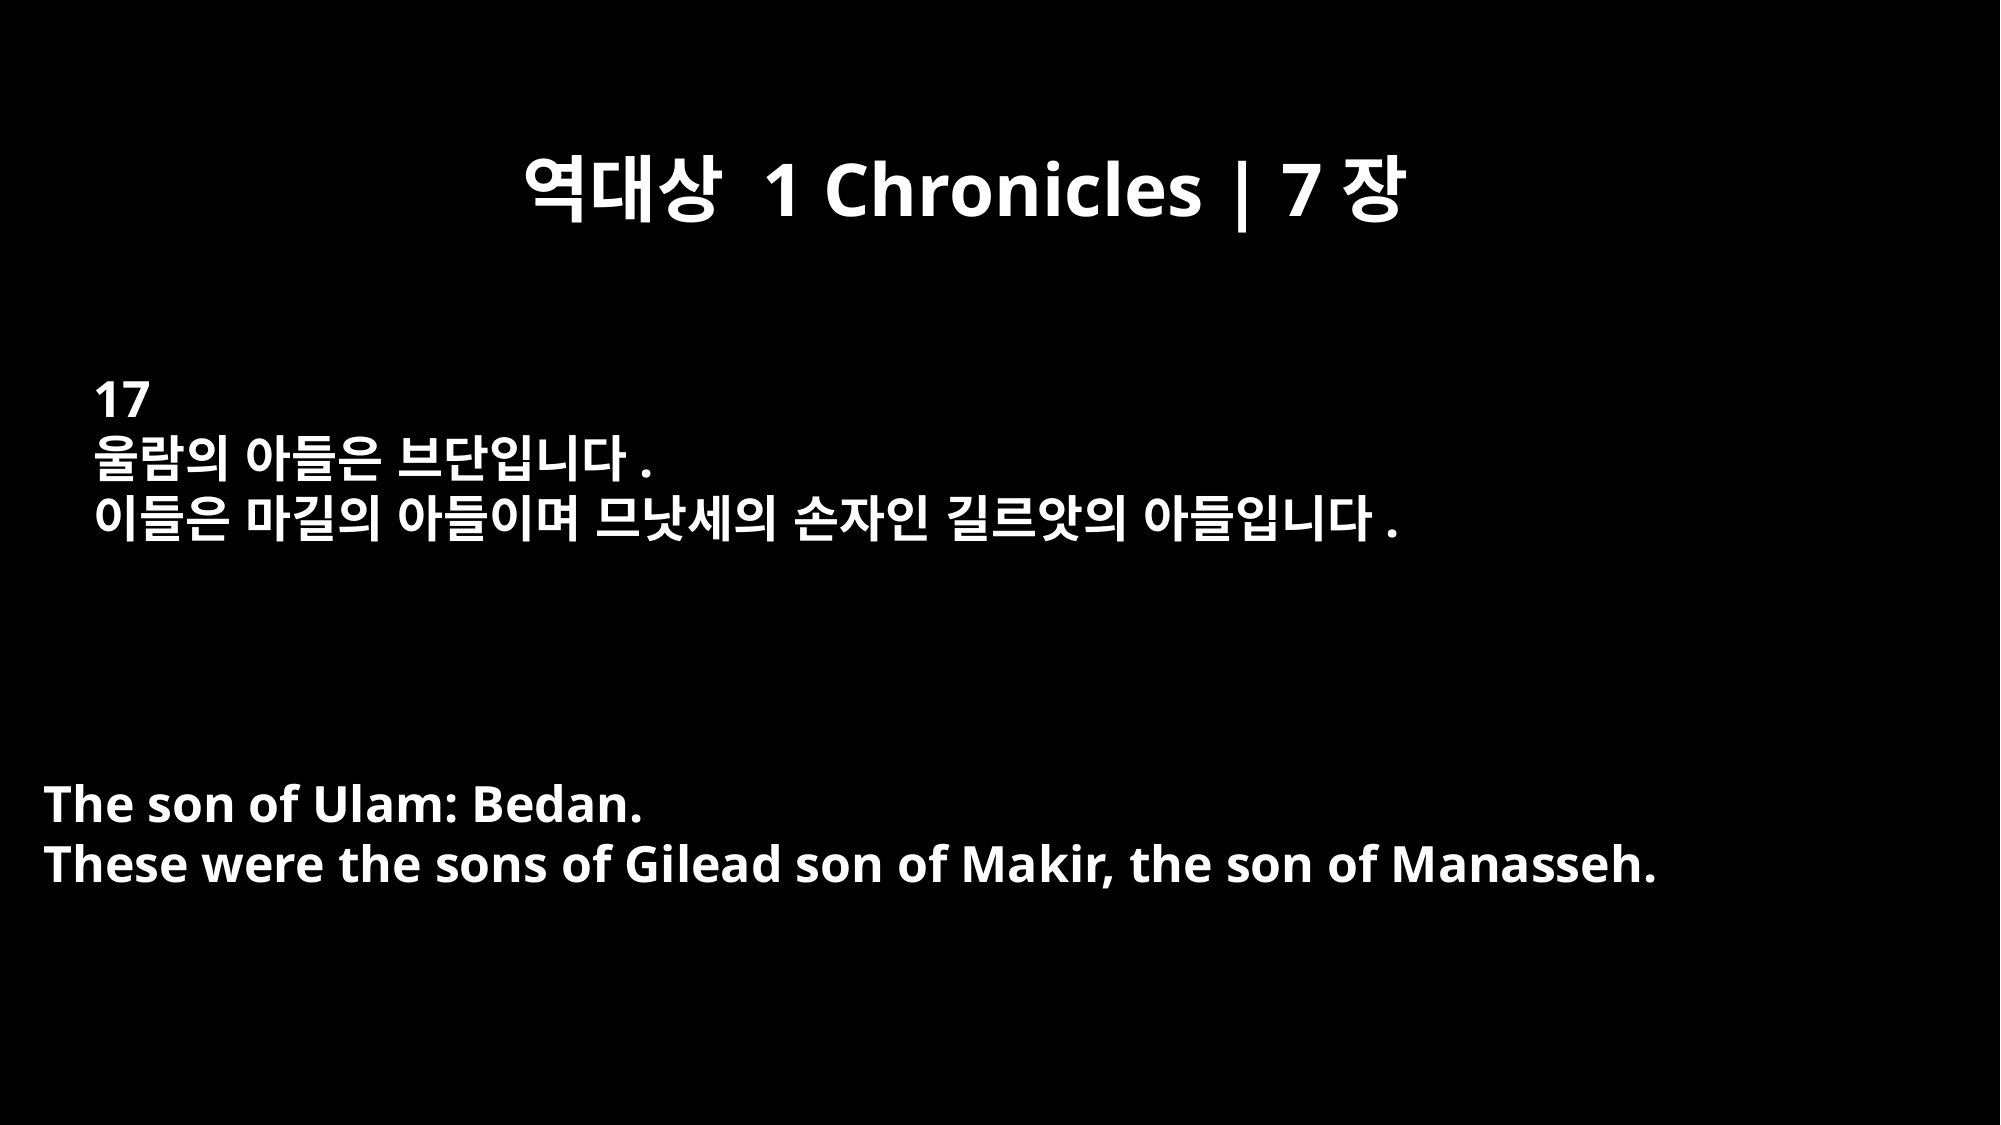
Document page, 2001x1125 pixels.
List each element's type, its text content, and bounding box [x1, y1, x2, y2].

text_box The son of Ulam: Bedan. These were the sons of Gilead son of Makir, the son of Manasseh. [28, 764, 1673, 900]
text_box 역대상 1 Chronicles | 7장 [507, 136, 1424, 239]
text_box 17 울람의 아들은 브단입니다. 이들은 마길의 아들이며 므낫세의 손자인 길르앗의 아들입니다. [78, 359, 1415, 555]
